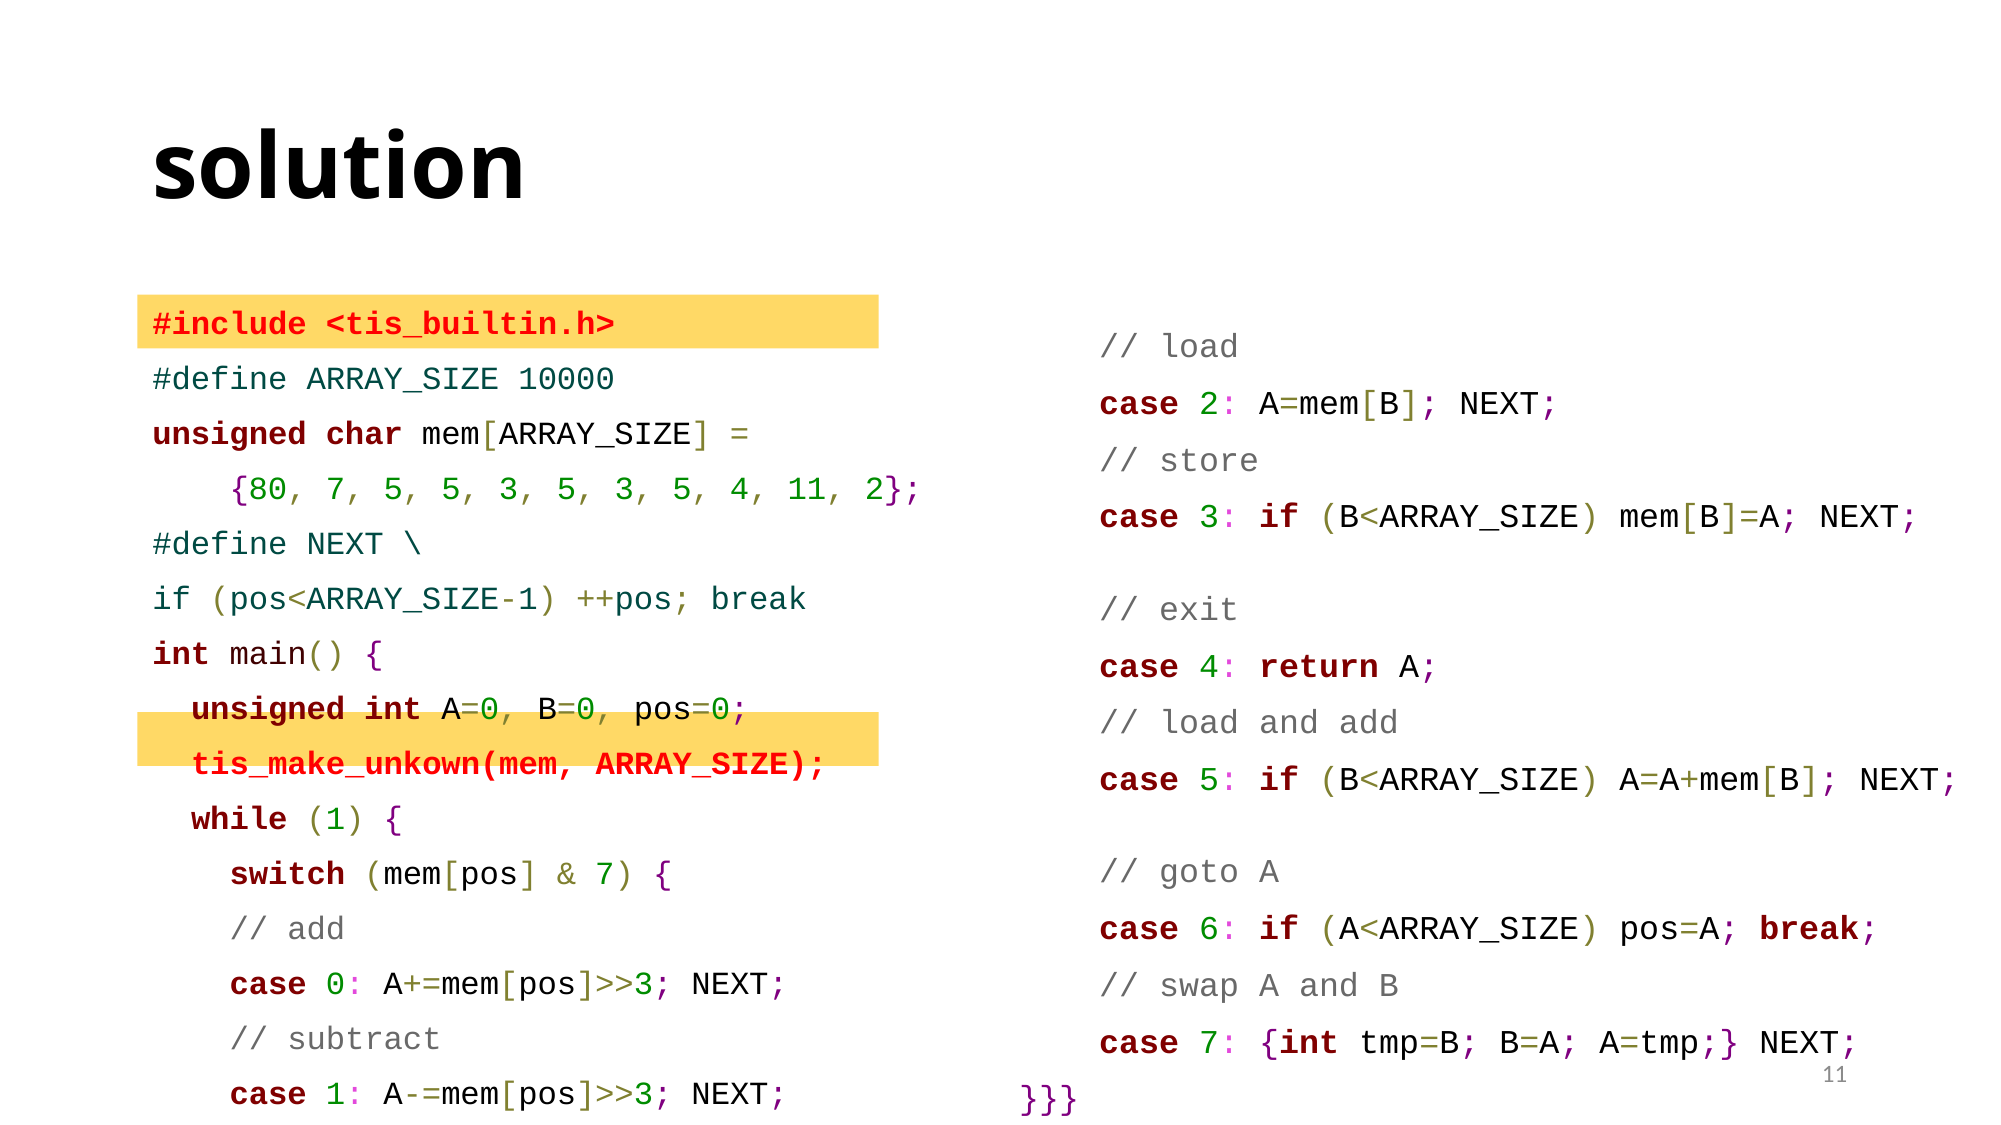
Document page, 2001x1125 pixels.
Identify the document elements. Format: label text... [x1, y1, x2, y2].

slide_number 11 [1412, 1042, 1863, 1103]
title solution [137, 59, 1863, 278]
list #include <tis_builtin.h> #define ARRAY_SIZE 10000 unsigned char mem[ARRAY_SIZE] = {80, 7, 5, 5, 3, 5, 3, 5, 4, 11, 2}; #define NEXT \ if (pos<ARRAY_SIZE-1) ++pos; break int main() { unsigned int A=0, B=0, pos=0; tis_make_unkown(mem, ARRAY_SIZE); while (1) { switch (mem[pos] & 7) { // add case 0: A+=mem[pos]>>3; NEXT; // subtract case 1: A-=mem[pos]>>3; NEXT; [137, 299, 1134, 1125]
text_box // load case 2: A=mem[B]; NEXT; // store case 3: if (B<ARRAY_SIZE) mem[B]=A; NEXT; // exit case 4: return A; // load and add case 5: if (B<ARRAY_SIZE) A=A+mem[B]; NEXT; // goto A case 6: if (A<ARRAY_SIZE) pos=A; break; // swap A and B case 7: {int tmp=B; B=A; A=tmp;} NEXT; }}} [1004, 321, 2000, 1125]
text_box [136, 294, 880, 349]
